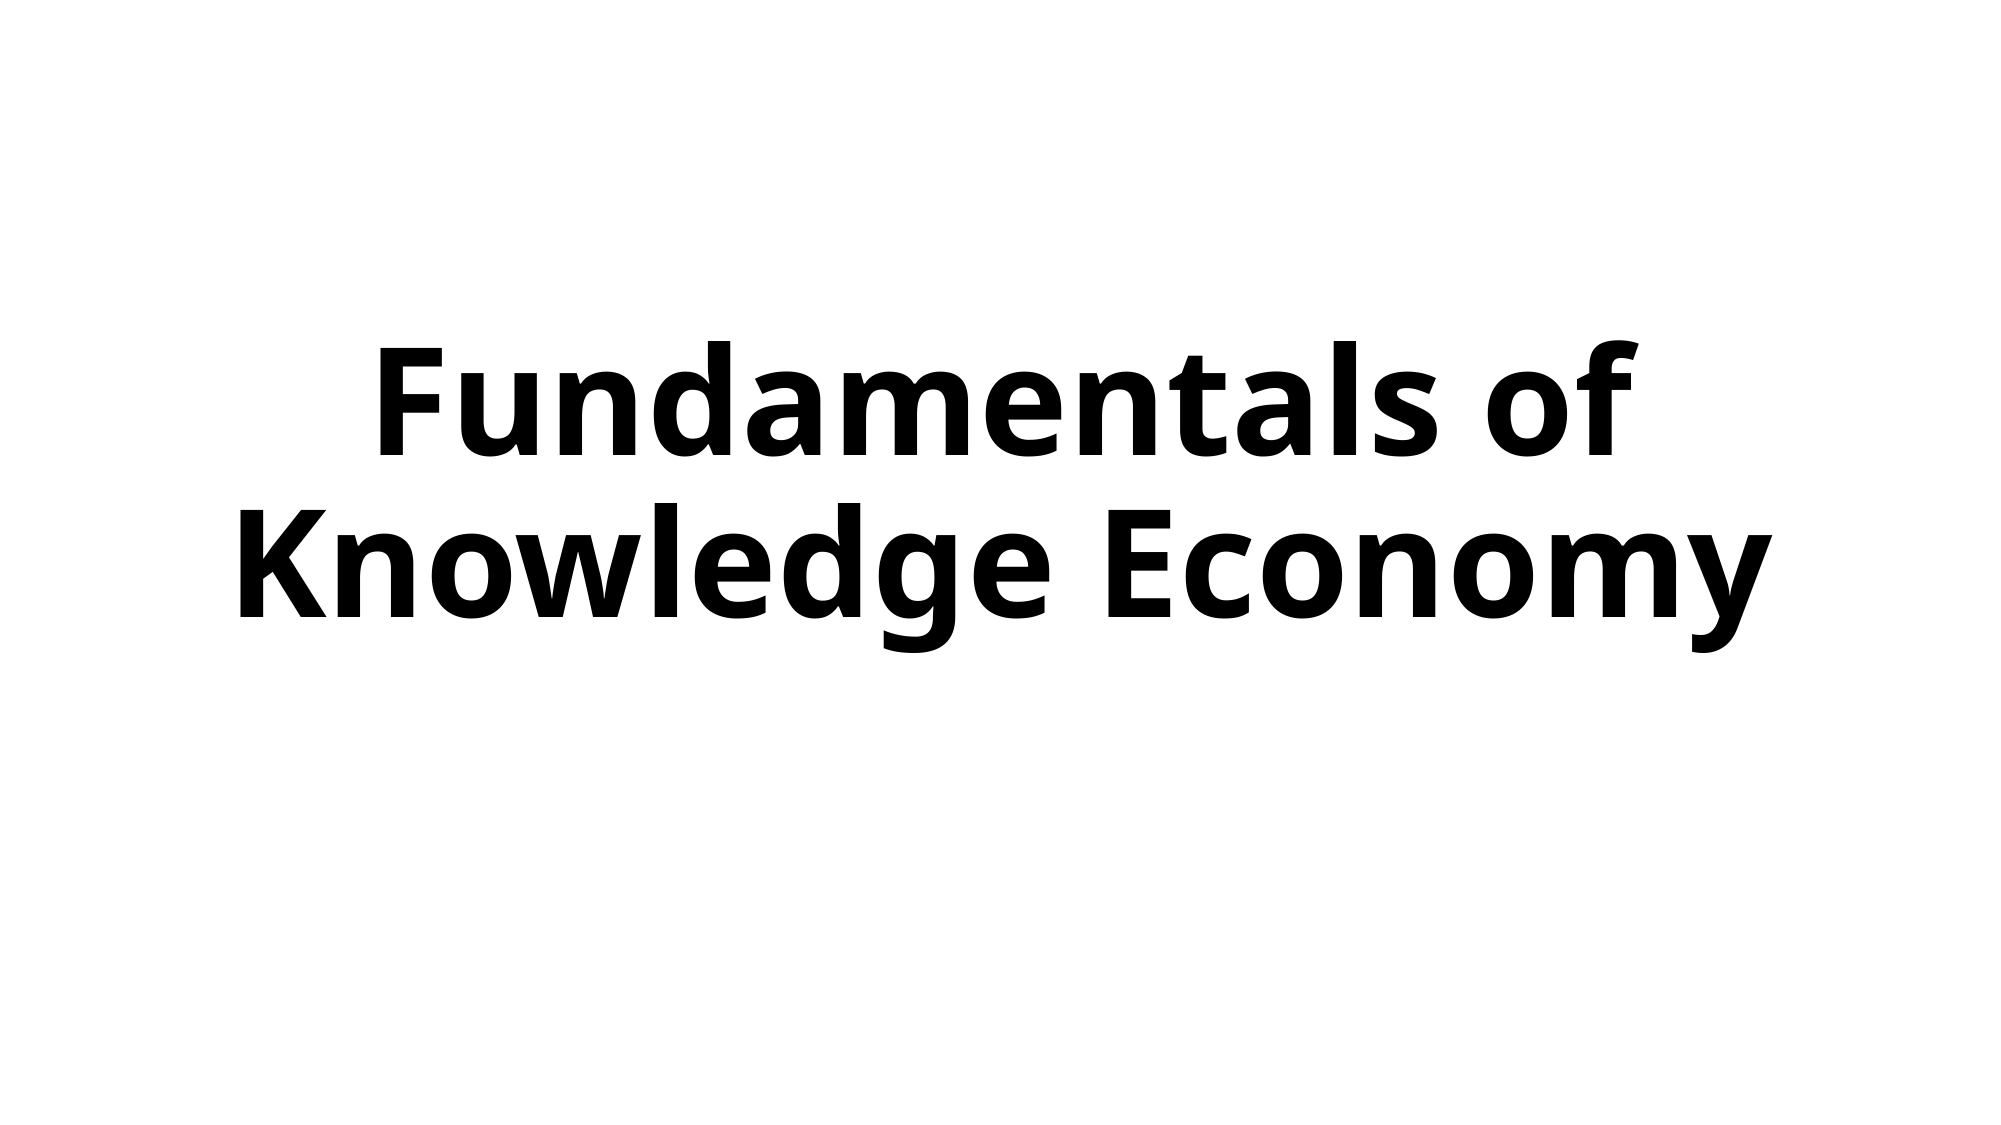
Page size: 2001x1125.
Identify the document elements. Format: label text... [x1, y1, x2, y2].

title Fundamentals of Knowledge Economy [0, 298, 2000, 658]
